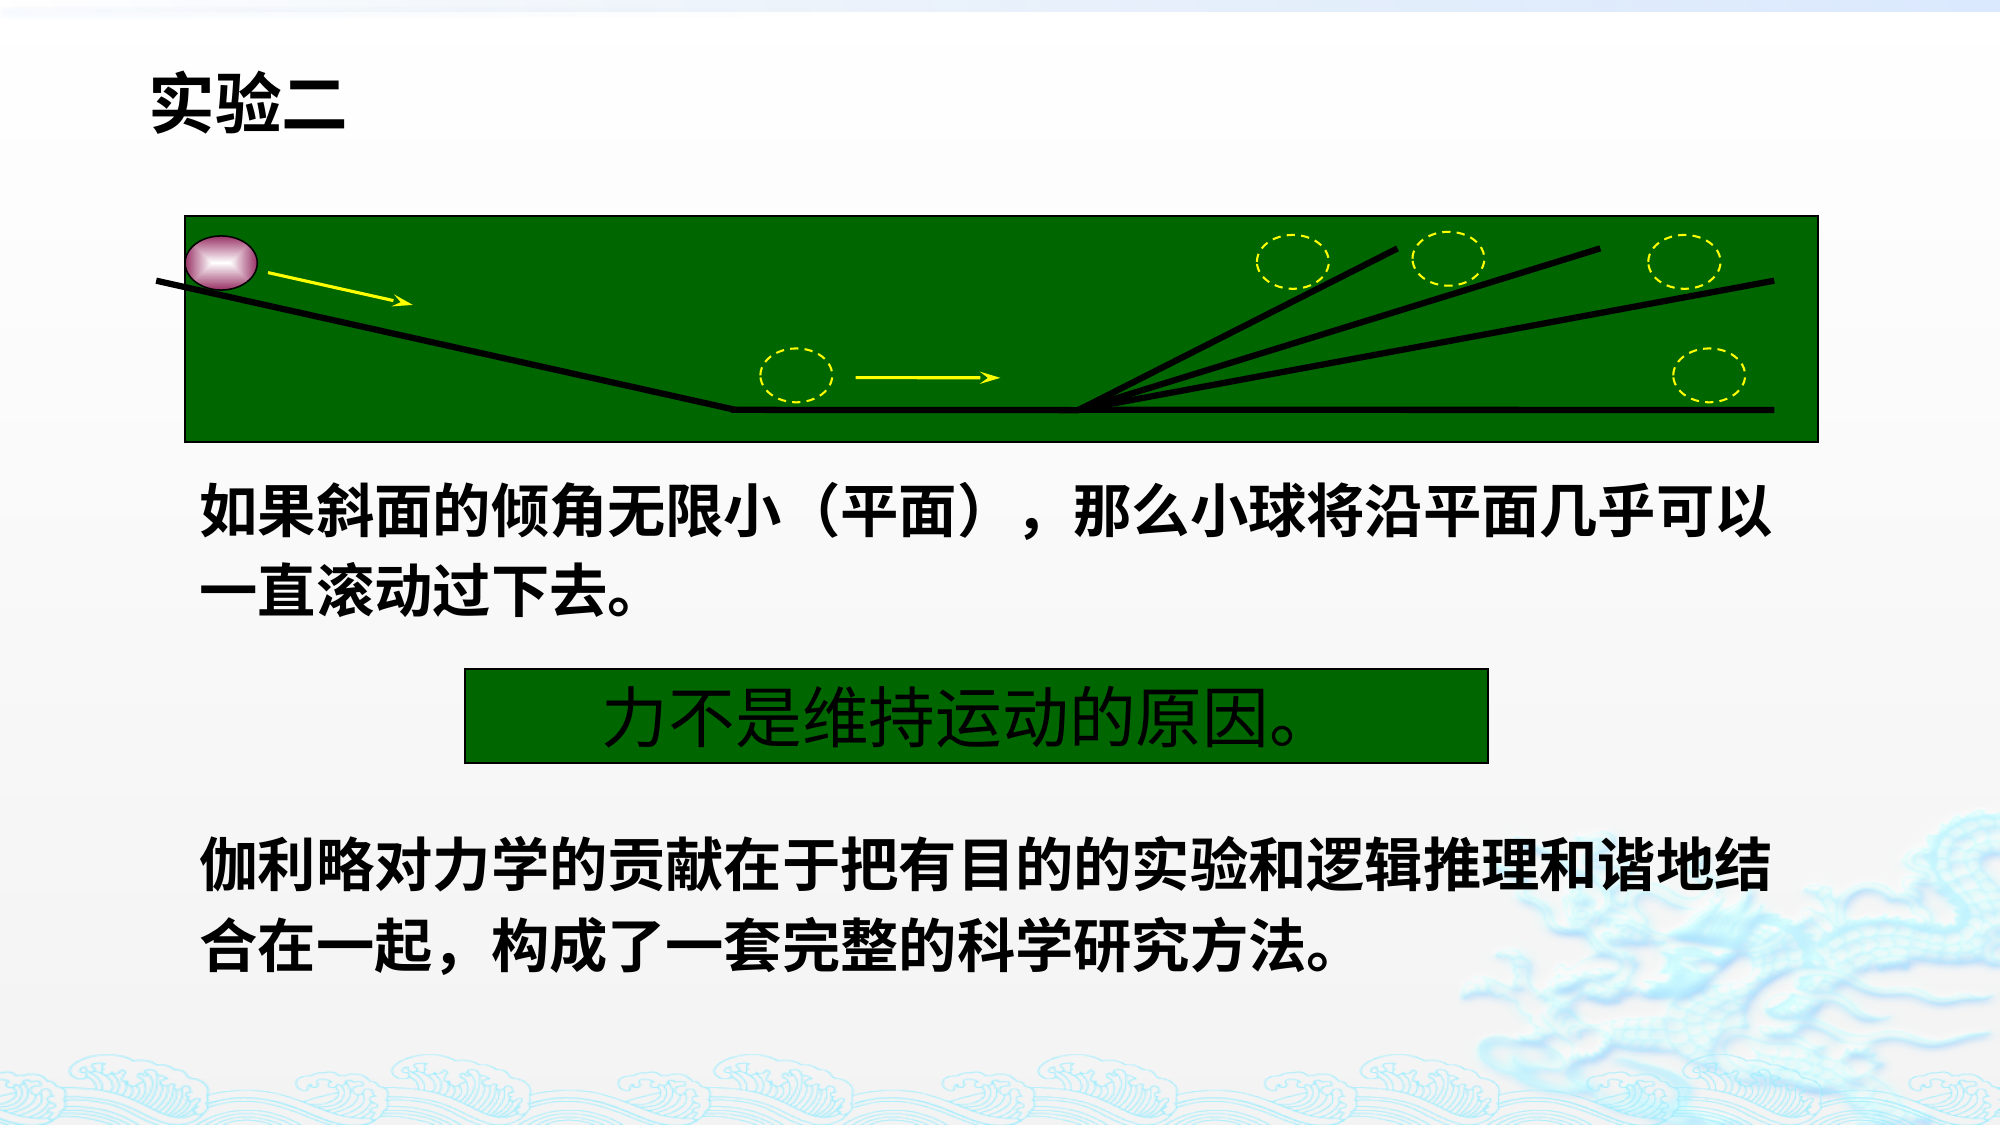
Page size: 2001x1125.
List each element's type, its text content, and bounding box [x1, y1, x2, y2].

text_box 如果斜面的倾角无限小（平面），那么小球将沿平面几乎可以一直滚动过下去。 [185, 456, 1836, 632]
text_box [1399, 234, 1775, 411]
text_box [185, 216, 1818, 443]
text_box 伽利略对力学的贡献在于把有目的的实验和逻辑推理和谐地结合在一起，构成了一套完整的科学研究方法。 [185, 810, 1836, 987]
text_box 实验二 [133, 54, 591, 150]
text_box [155, 234, 1399, 411]
text_box 力不是维持运动的原因。 [464, 668, 1489, 764]
